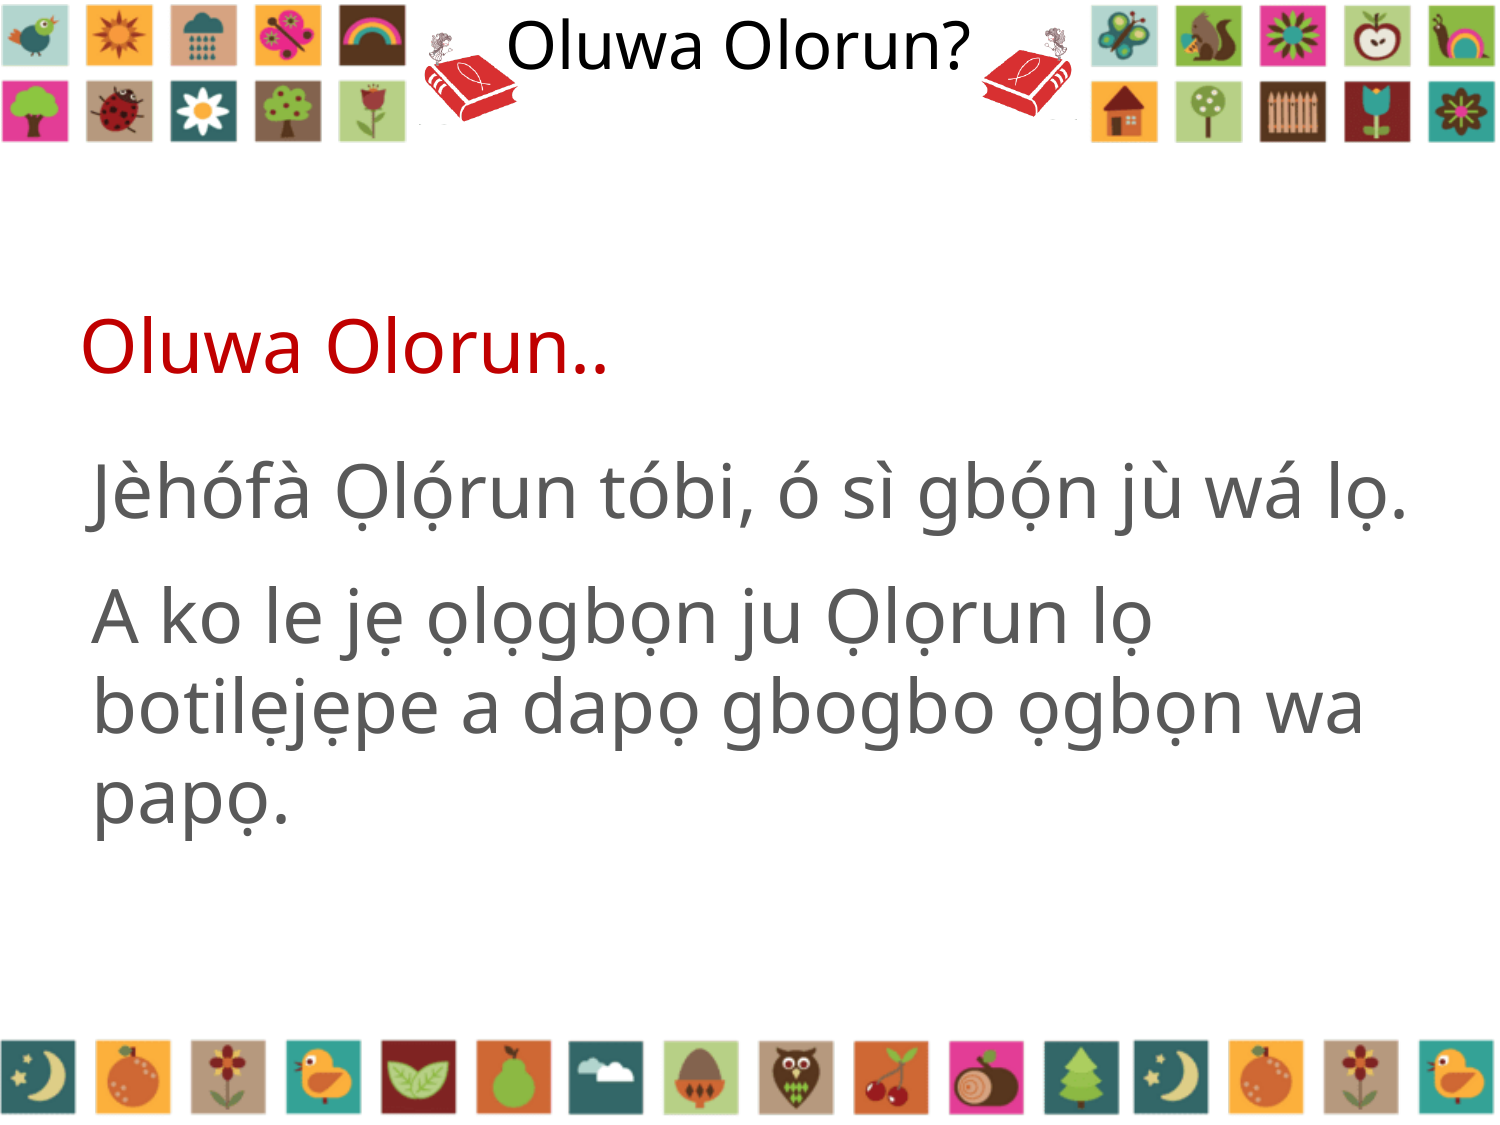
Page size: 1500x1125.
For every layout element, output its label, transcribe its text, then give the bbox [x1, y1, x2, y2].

text_box Oluwa Olorun.. [64, 290, 1412, 396]
picture [950, 3, 1500, 150]
text_box Jèhófà Ọlọ́run tóbi, ó sì gbọ́n jù wá lọ. A ko le jẹ ọlọgbọn ju Ọlọrun lọ botilẹjẹpe a dapọ gbogbo ọgbọn wa papọ. [76, 436, 1447, 847]
text_box Oluwa Olorun? [414, 0, 1080, 91]
picture [0, 3, 550, 150]
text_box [0, 1028, 1500, 1118]
